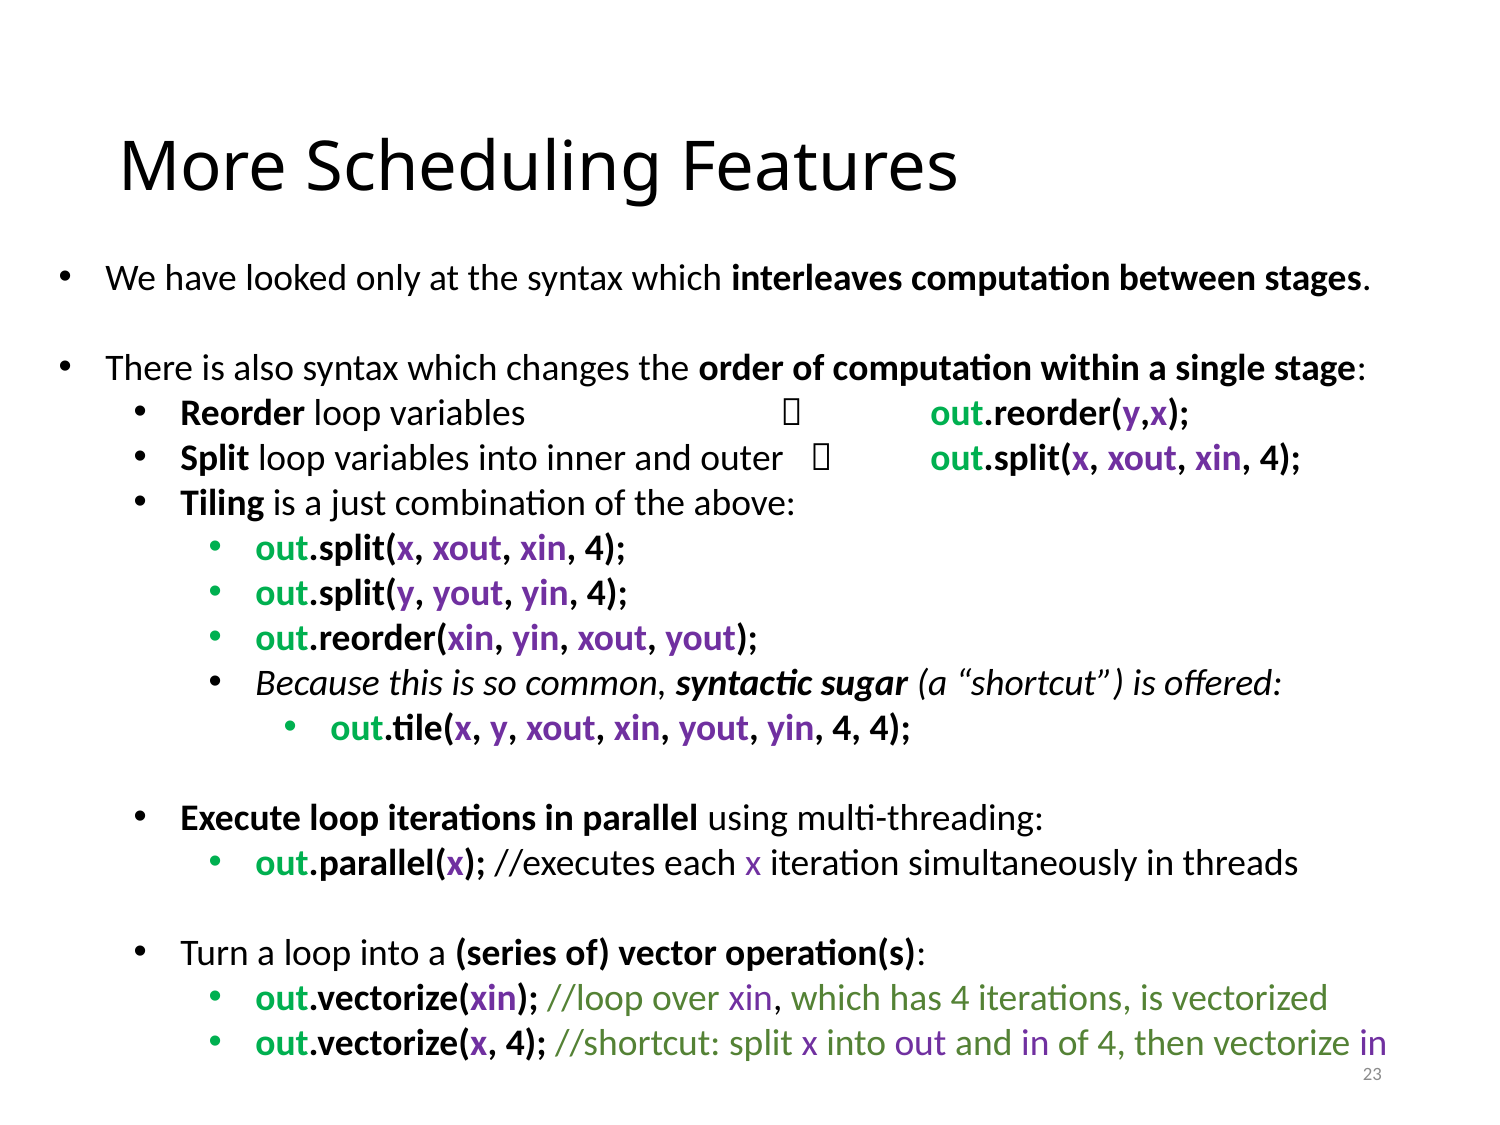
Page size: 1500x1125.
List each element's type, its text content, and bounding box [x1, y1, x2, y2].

title More Scheduling Features [103, 59, 1397, 246]
slide_number 23 [1059, 1042, 1397, 1103]
text_box We have looked only at the syntax which interleaves computation between stages. There is also syntax which changes the order of computation within a single stage: Reorder loop variables  out.reorder(y,x); Split loop variables into inner and outer  out.split(x, xout, xin, 4); Tiling is a just combination of the above: out.split(x, xout, xin, 4); out.split(y, yout, yin, 4); out.reorder(xin, yin, xout, yout); Because this is so common, syntactic sugar (a “shortcut”) is offered: out.tile(x, y, xout, xin, yout, yin, 4, 4); Execute loop iterations in parallel using multi-threading: out.parallel(x); //executes each x iteration simultaneously in threads Turn a loop into a (series of) vector operation(s): out.vectorize(xin); //loop over xin, which has 4 iterations, is vectorized out.vectorize(x, 4); //shortcut: split x into out and in of 4, then vectorize in [43, 246, 1480, 1071]
